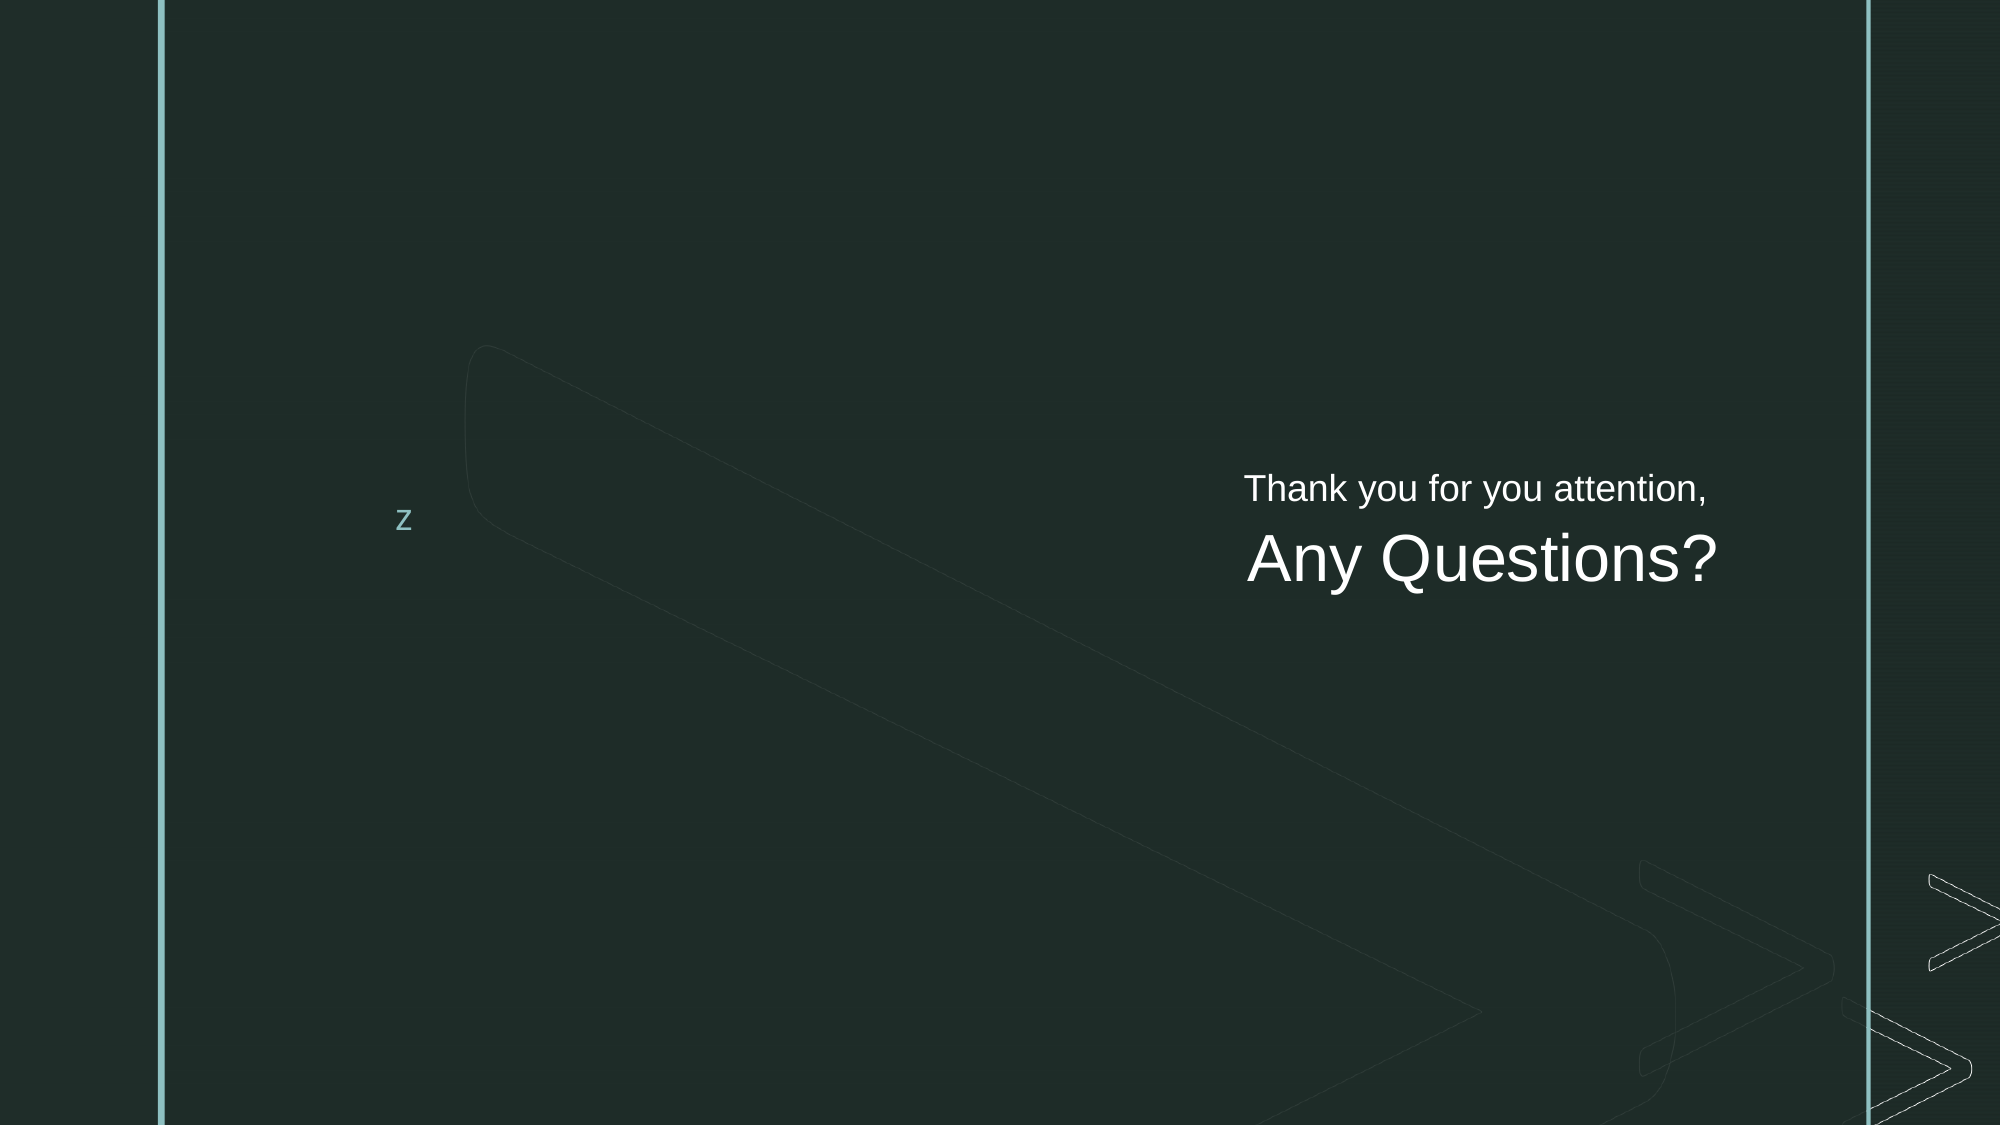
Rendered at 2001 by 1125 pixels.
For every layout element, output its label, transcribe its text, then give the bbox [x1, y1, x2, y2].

title Any Questions? [428, 516, 1734, 750]
list Thank you for you attention, [455, 372, 1734, 517]
picture [1871, 0, 2000, 1125]
